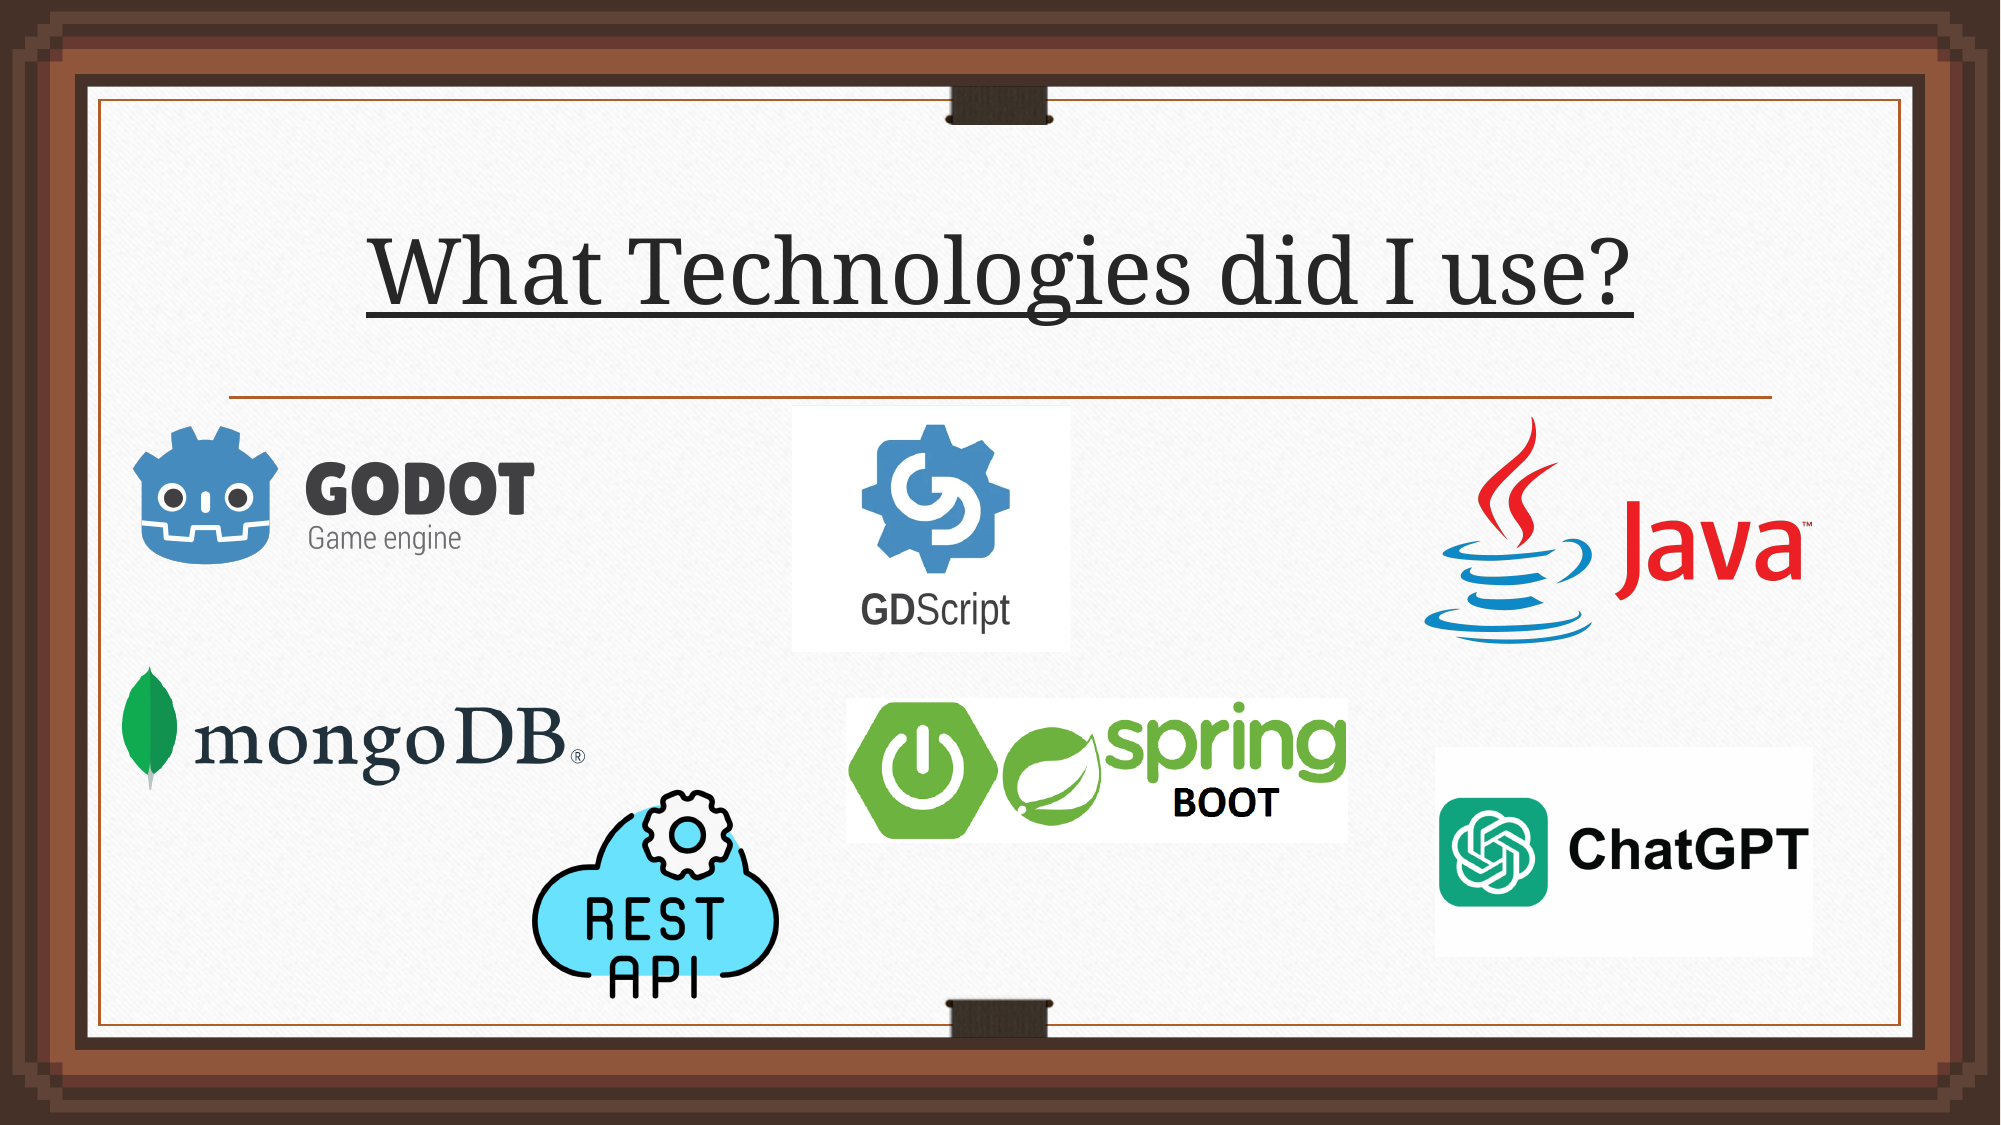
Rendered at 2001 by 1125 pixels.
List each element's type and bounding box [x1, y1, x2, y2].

list [112, 405, 555, 586]
picture [0, 0, 2001, 1125]
